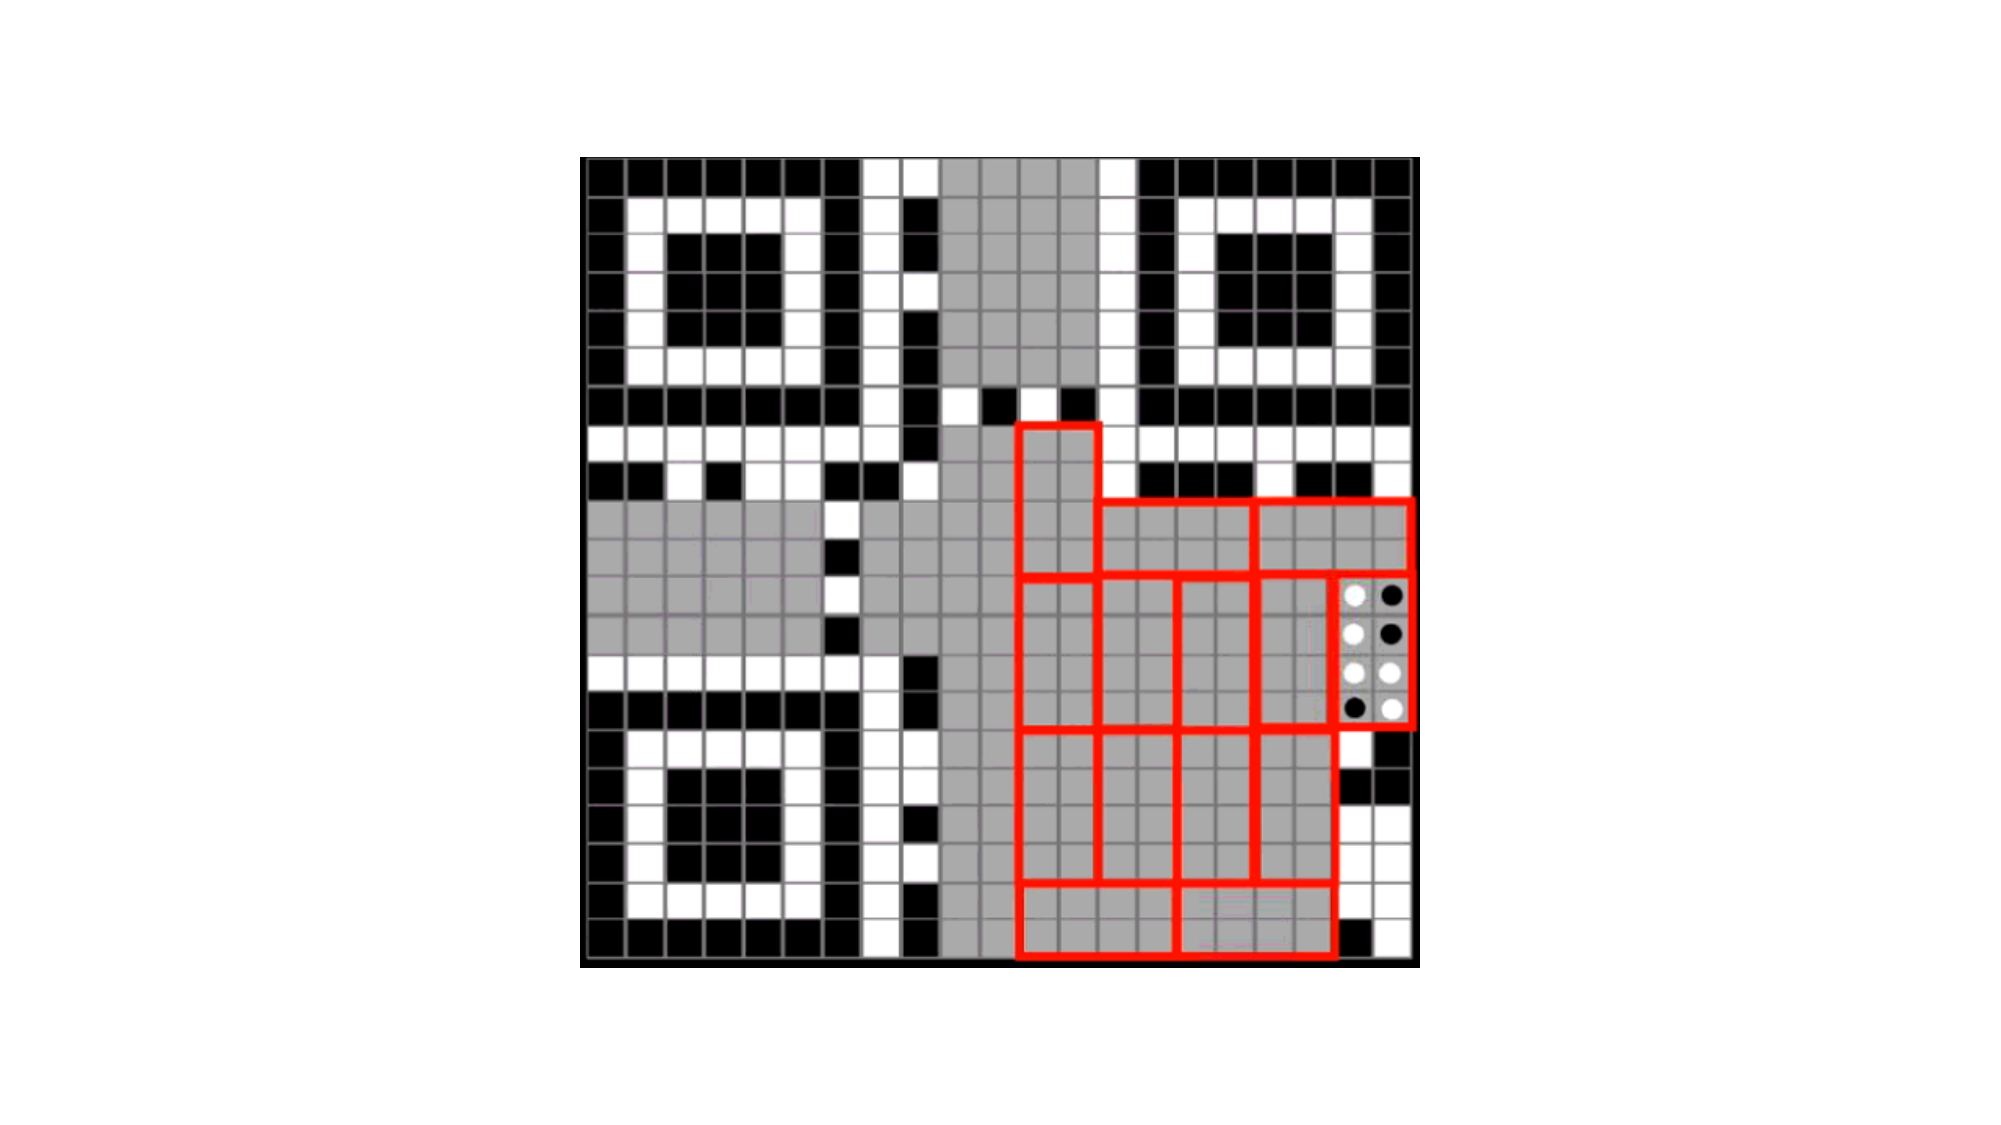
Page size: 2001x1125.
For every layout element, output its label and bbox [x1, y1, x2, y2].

picture [580, 157, 1420, 968]
